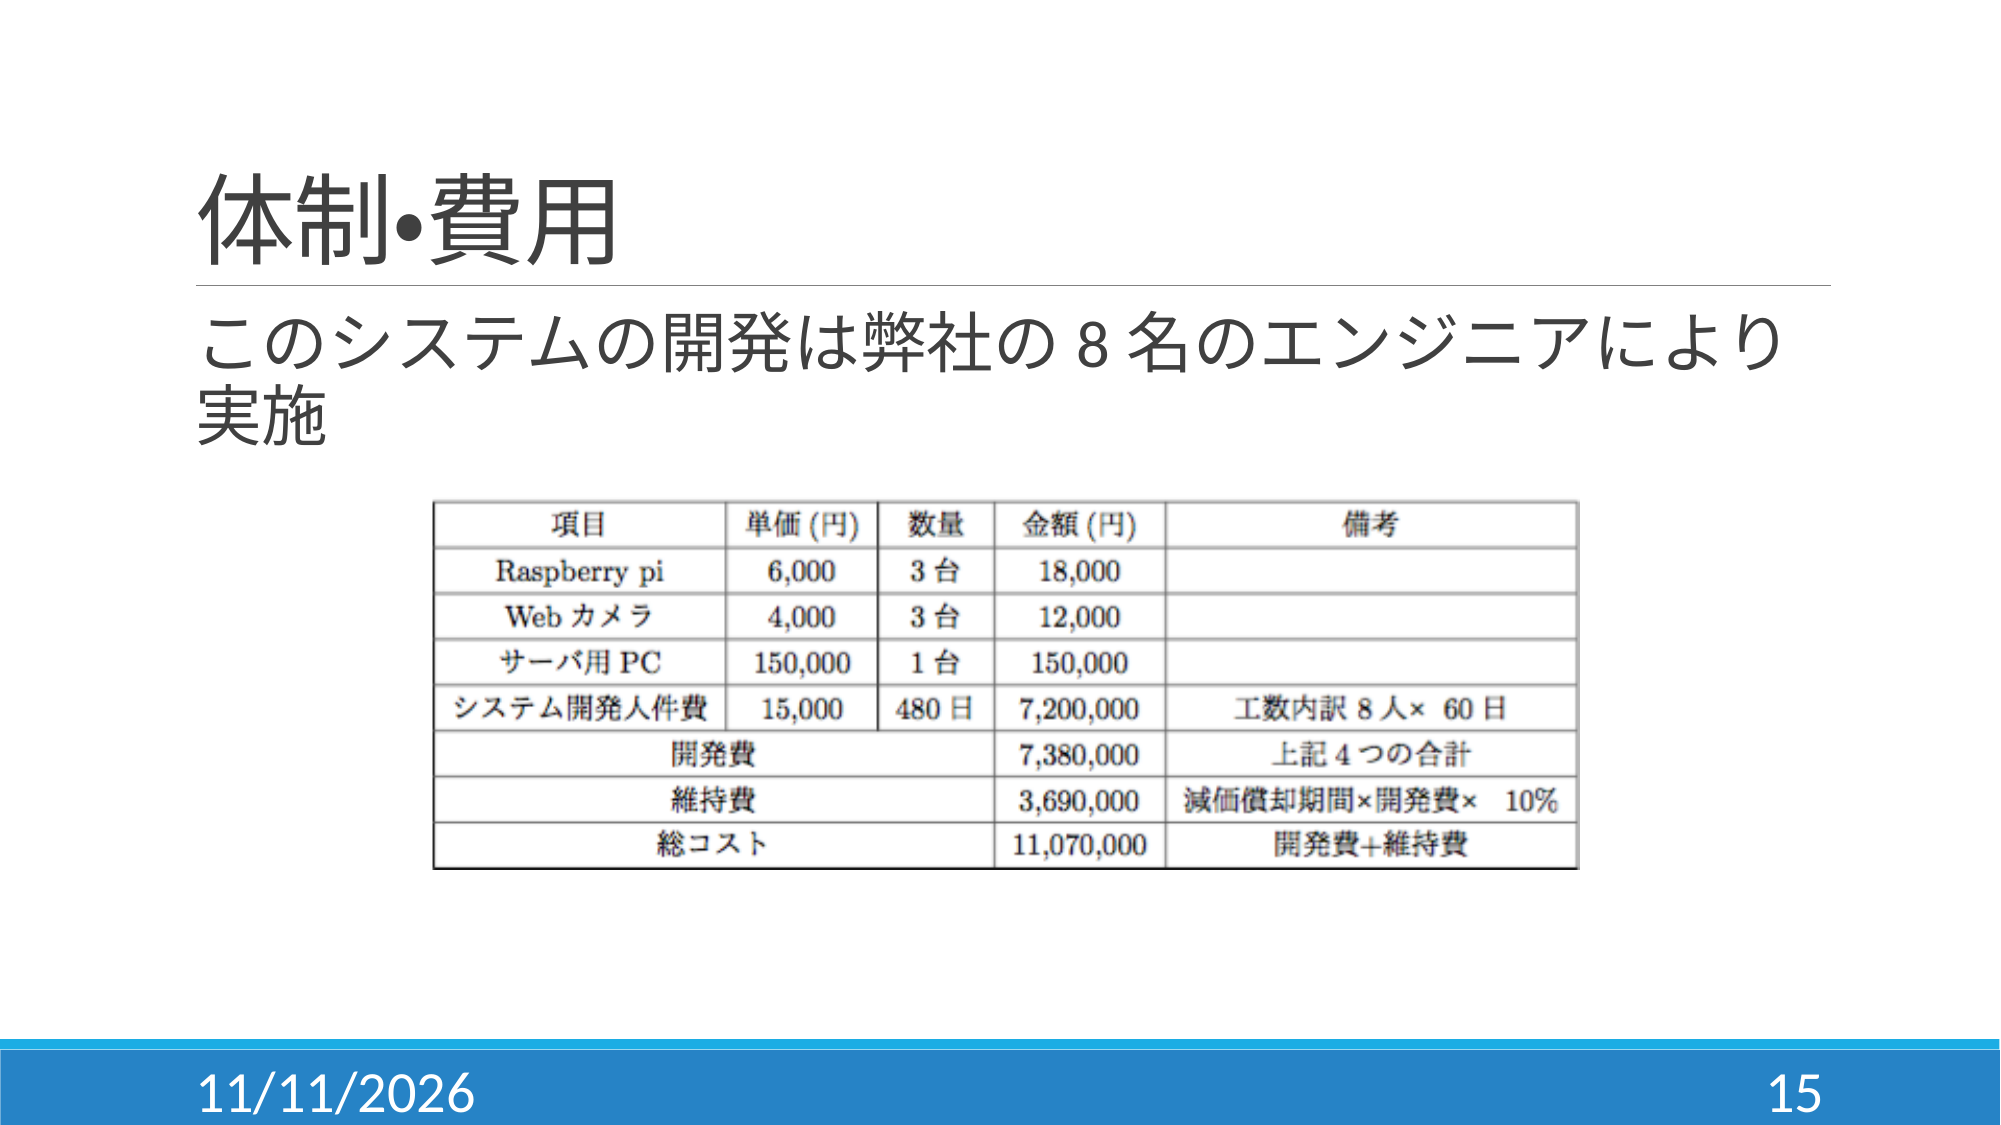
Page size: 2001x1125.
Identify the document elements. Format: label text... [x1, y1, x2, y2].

picture [429, 496, 1581, 871]
slide_number 15 [1624, 1059, 1840, 1120]
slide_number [180, 1059, 586, 1120]
list このシステムの開発は弊社の8名のエンジニアにより実施 [180, 302, 1830, 963]
title 体制・費用 [180, 47, 1830, 285]
